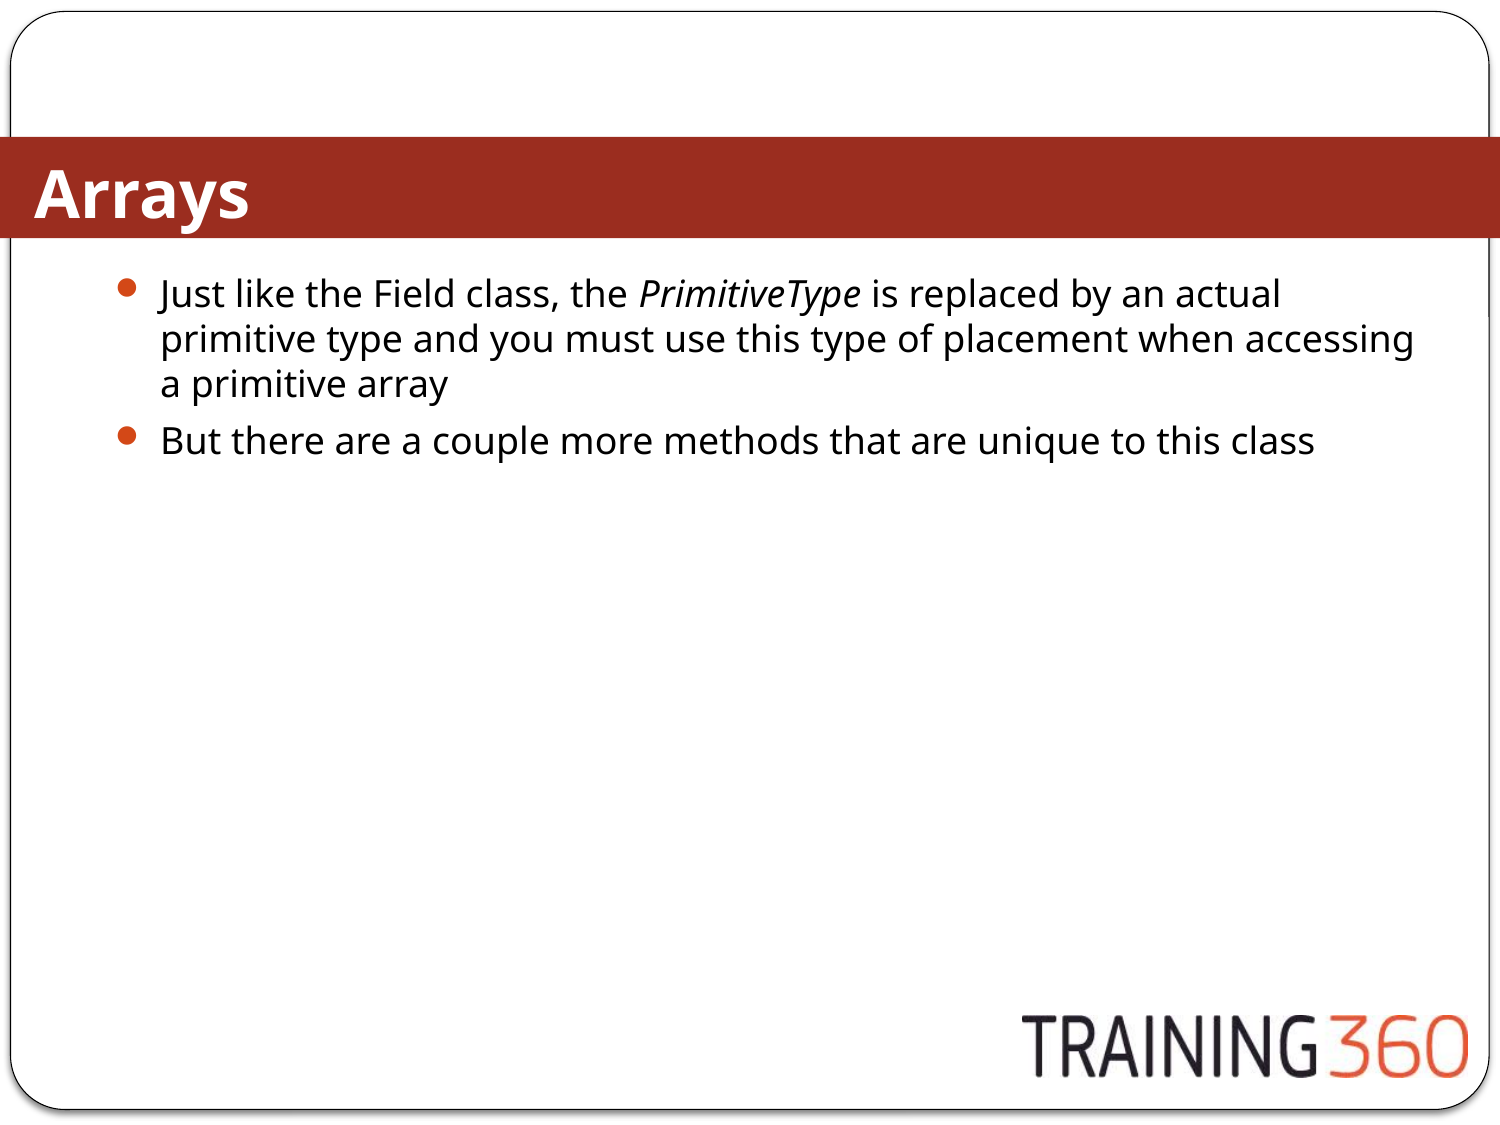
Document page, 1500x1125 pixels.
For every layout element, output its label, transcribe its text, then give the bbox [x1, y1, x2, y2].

list Just like the Field class, the PrimitiveType is replaced by an actual primitive type and you must use this type of placement when accessing a primitive array But there are a couple more methods that are unique to this class [100, 262, 1438, 1000]
picture [1022, 1015, 1469, 1078]
text_box Arrays [0, 136, 1500, 239]
